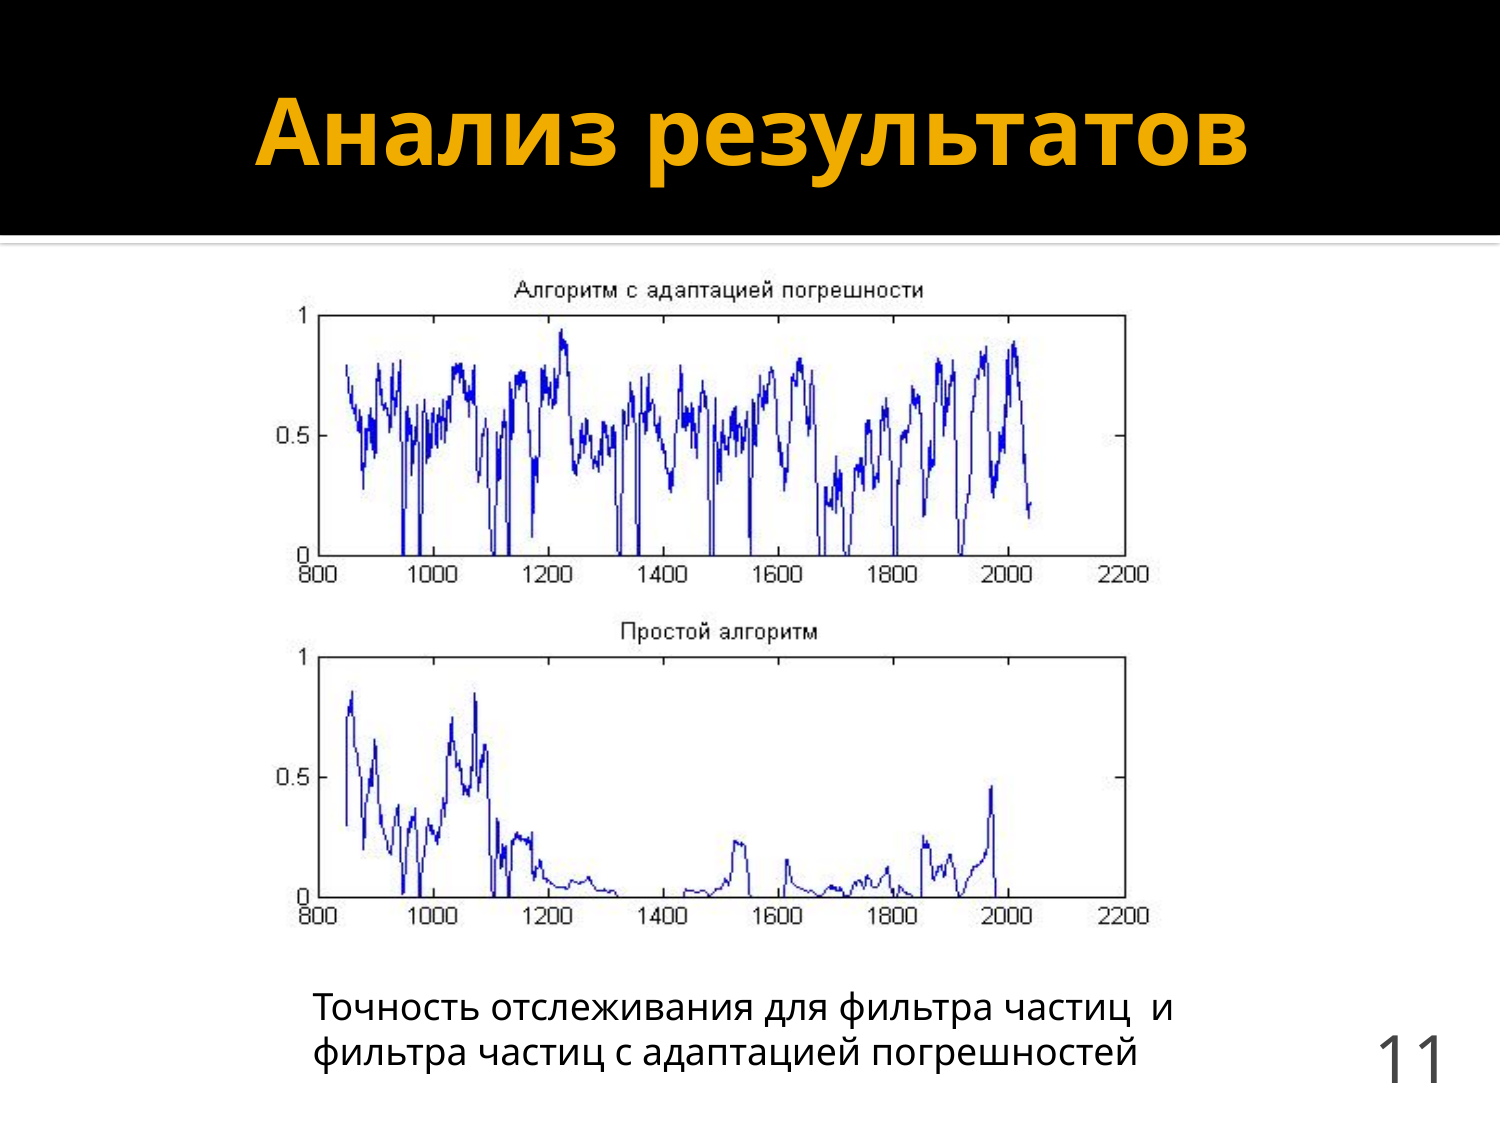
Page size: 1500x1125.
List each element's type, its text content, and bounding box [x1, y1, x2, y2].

slide_number 11 [1345, 1062, 1467, 1108]
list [182, 255, 1223, 976]
title Анализ результатов [75, 25, 1425, 231]
text_box Точность отслеживания для фильтра частиц и фильтра частиц с адаптацией погрешностей [297, 984, 1200, 1081]
